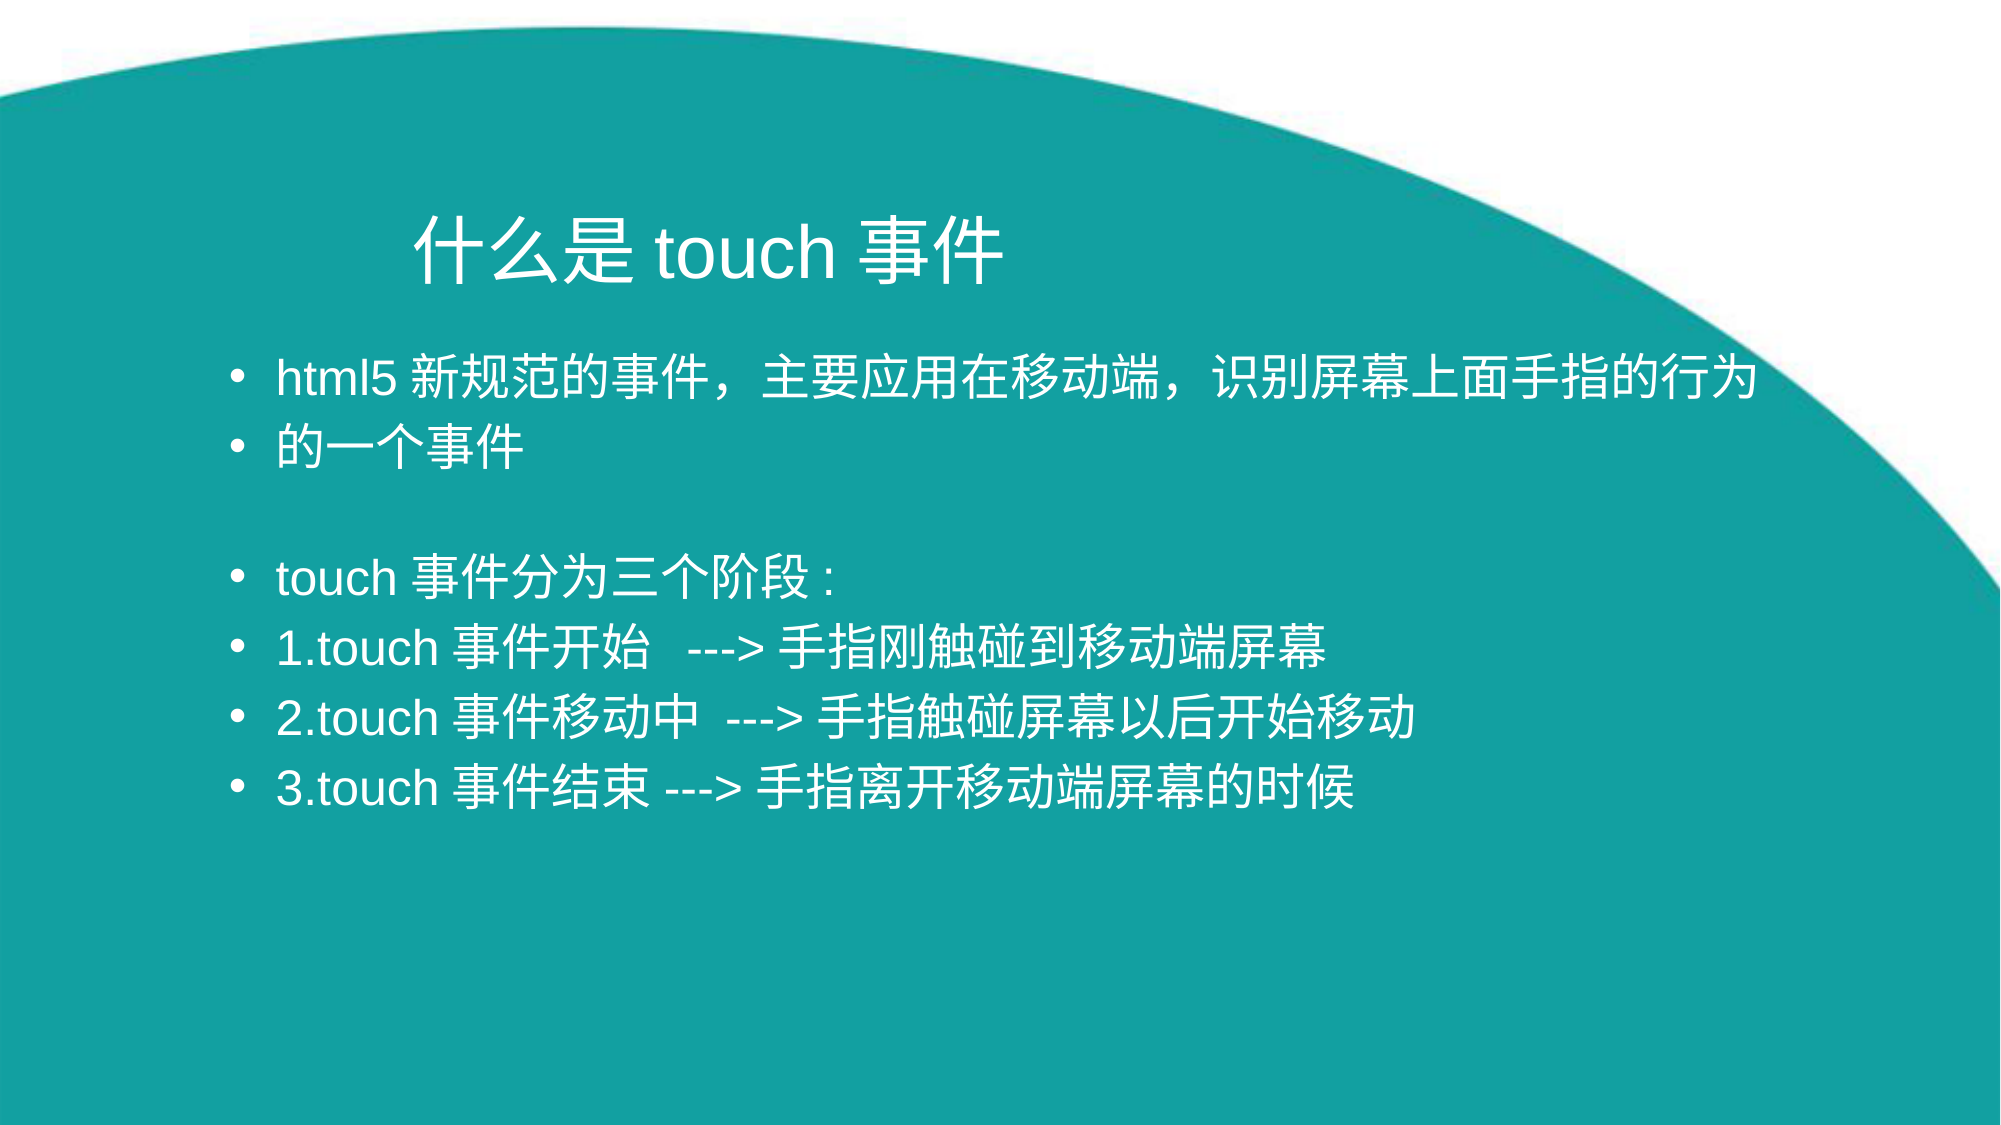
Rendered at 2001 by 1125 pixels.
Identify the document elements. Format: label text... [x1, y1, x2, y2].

list html5新规范的事件，主要应用在移动端，识别屏幕上面手指的行为 的一个事件 touch事件分为三个阶段: 1.touch事件开始 --->手指刚触碰到移动端屏幕 2.touch事件移动中 --->手指触碰屏幕以后开始移动 3.touch事件结束--->手指离开移动端屏幕的时候 [213, 338, 1832, 1023]
title 什么是touch事件 [396, 196, 1678, 302]
picture [0, 0, 2001, 1125]
